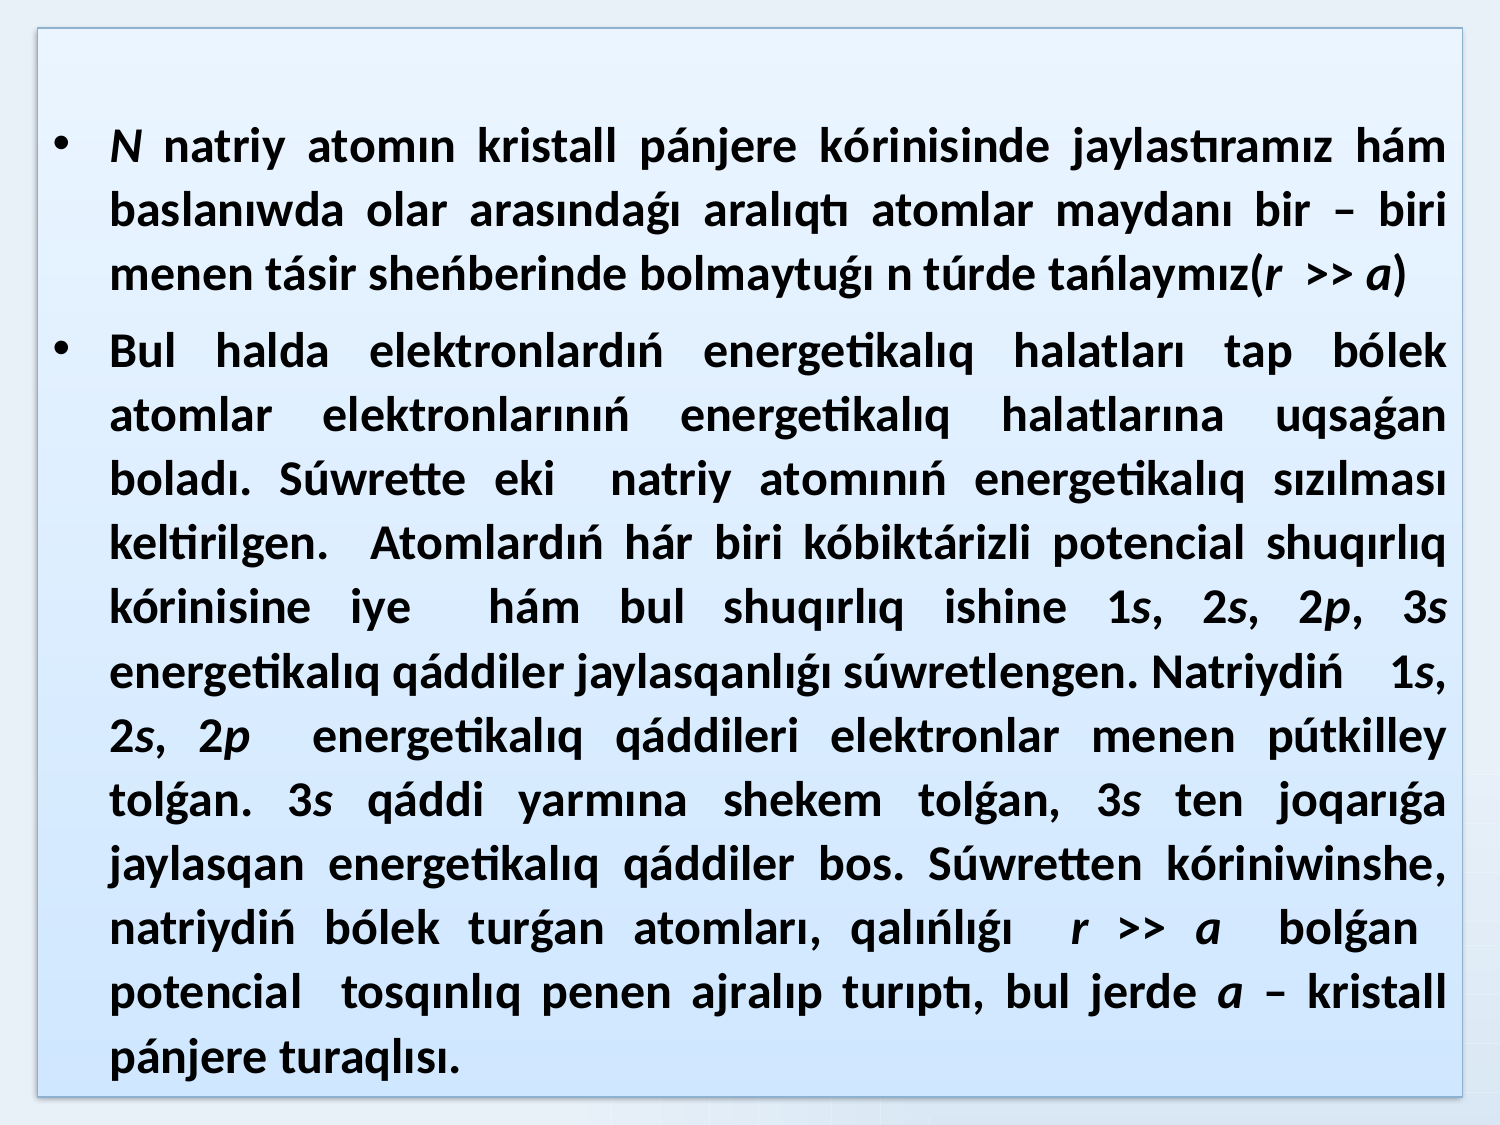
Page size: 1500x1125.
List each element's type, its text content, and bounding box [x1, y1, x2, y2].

list N natriy atomın kristall pánjere kórinisinde jaylastıramız hám baslanıwda olar arasındaǵı aralıqtı atomlar maydanı bir – biri menen tásir sheńberinde bolmaytuǵı n túrde tańlaymız(r >> a) Bul halda elektronlardıń energetikalıq halatları tap bólek atomlar elektronlarınıń energetikalıq halatlarına uqsaǵan boladı. Súwrette eki natriy atomınıń energetikalıq sızılması keltirilgen. Atomlardıń hár biri kóbiktárizli potencial shuqırlıq kórinisine iye hám bul shuqırlıq ishine 1s, 2s, 2p, 3s energetikalıq qáddiler jaylasqanlıǵı súwretlengen. Natriydiń 1s, 2s, 2p energetikalıq qáddileri elektronlar menen pútkilley tolǵan. 3s qáddi yarmına shekem tolǵan, 3s ten joqarıǵa jaylasqan energetikalıq qáddiler bos. Súwretten kóriniwinshe, natriydiń bólek turǵan atomları, qalıńlıǵı r >> a bolǵan potencial tosqınlıq penen ajralıp turıptı, bul jerde a – kristall pánjere turaqlısı. [37, 27, 1463, 1098]
